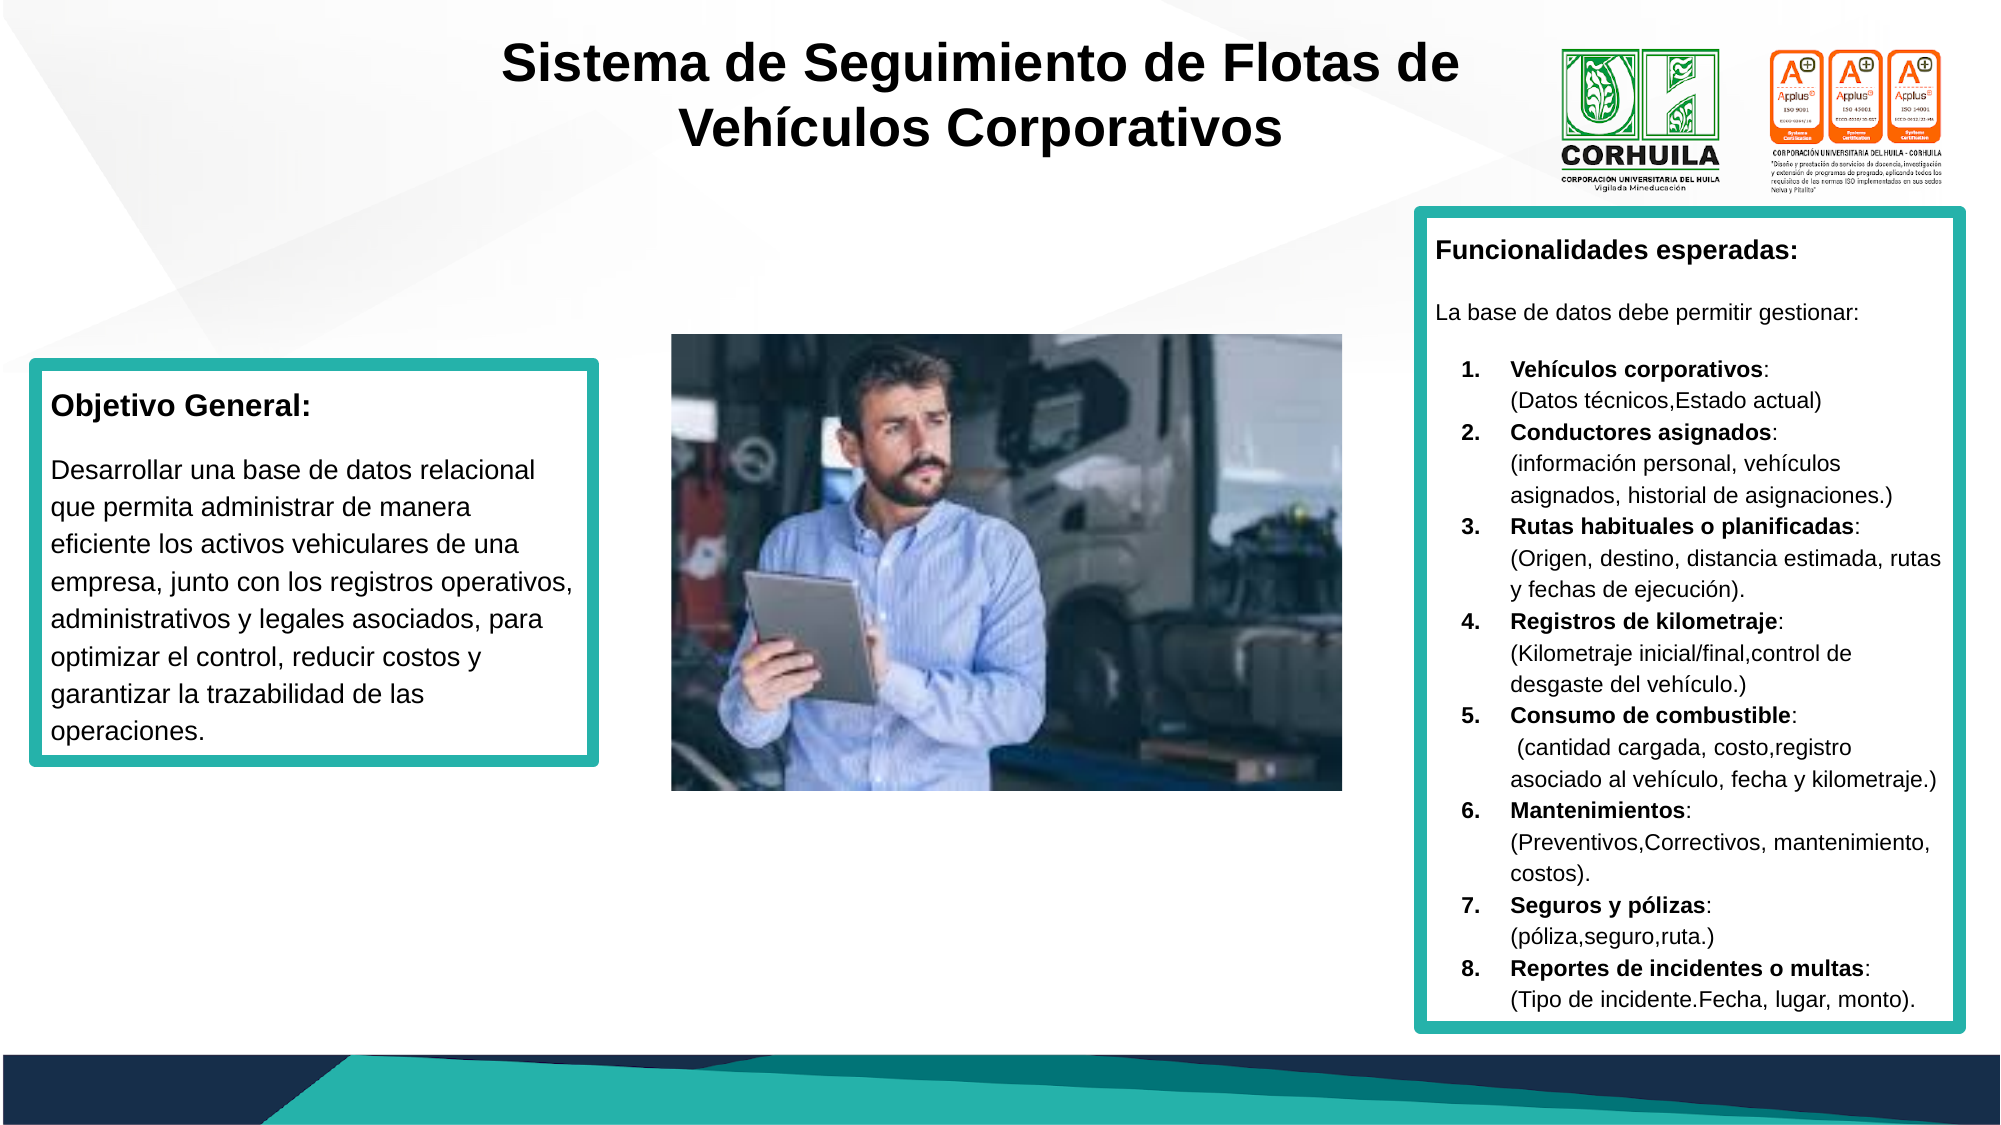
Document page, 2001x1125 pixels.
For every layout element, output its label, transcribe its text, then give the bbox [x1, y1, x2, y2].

picture [0, 0, 2000, 1125]
text_box Sistema de Seguimiento de Flotas de Vehículos Corporativos [433, 12, 1530, 173]
text_box Objetivo General: Desarrollar una base de datos relacional que permita administrar de manera eficiente los activos vehiculares de una empresa, junto con los registros operativos, administrativos y legales asociados, para optimizar el control, reducir costos y garantizar la trazabilidad de las operaciones. [35, 364, 594, 761]
text_box Funcionalidades esperadas: La base de datos debe permitir gestionar: Vehículos corporativos: (Datos técnicos,Estado actual) Conductores asignados: (información personal, vehículos asignados, historial de asignaciones.) Rutas habituales o planificadas: (Origen, destino, distancia estimada, rutas y fechas de ejecución). Registros de kilometraje: (Kilometraje inicial/final,control de desgaste del vehículo.) Consumo de combustible: (cantidad cargada, costo,registro asociado al vehículo, fecha y kilometraje.) Mantenimientos: (Preventivos,Correctivos, mantenimiento, costos). Seguros y pólizas: (póliza,seguro,ruta.) Reportes de incidentes o multas: (Tipo de incidente.Fecha, lugar, monto). [1420, 212, 1960, 1028]
